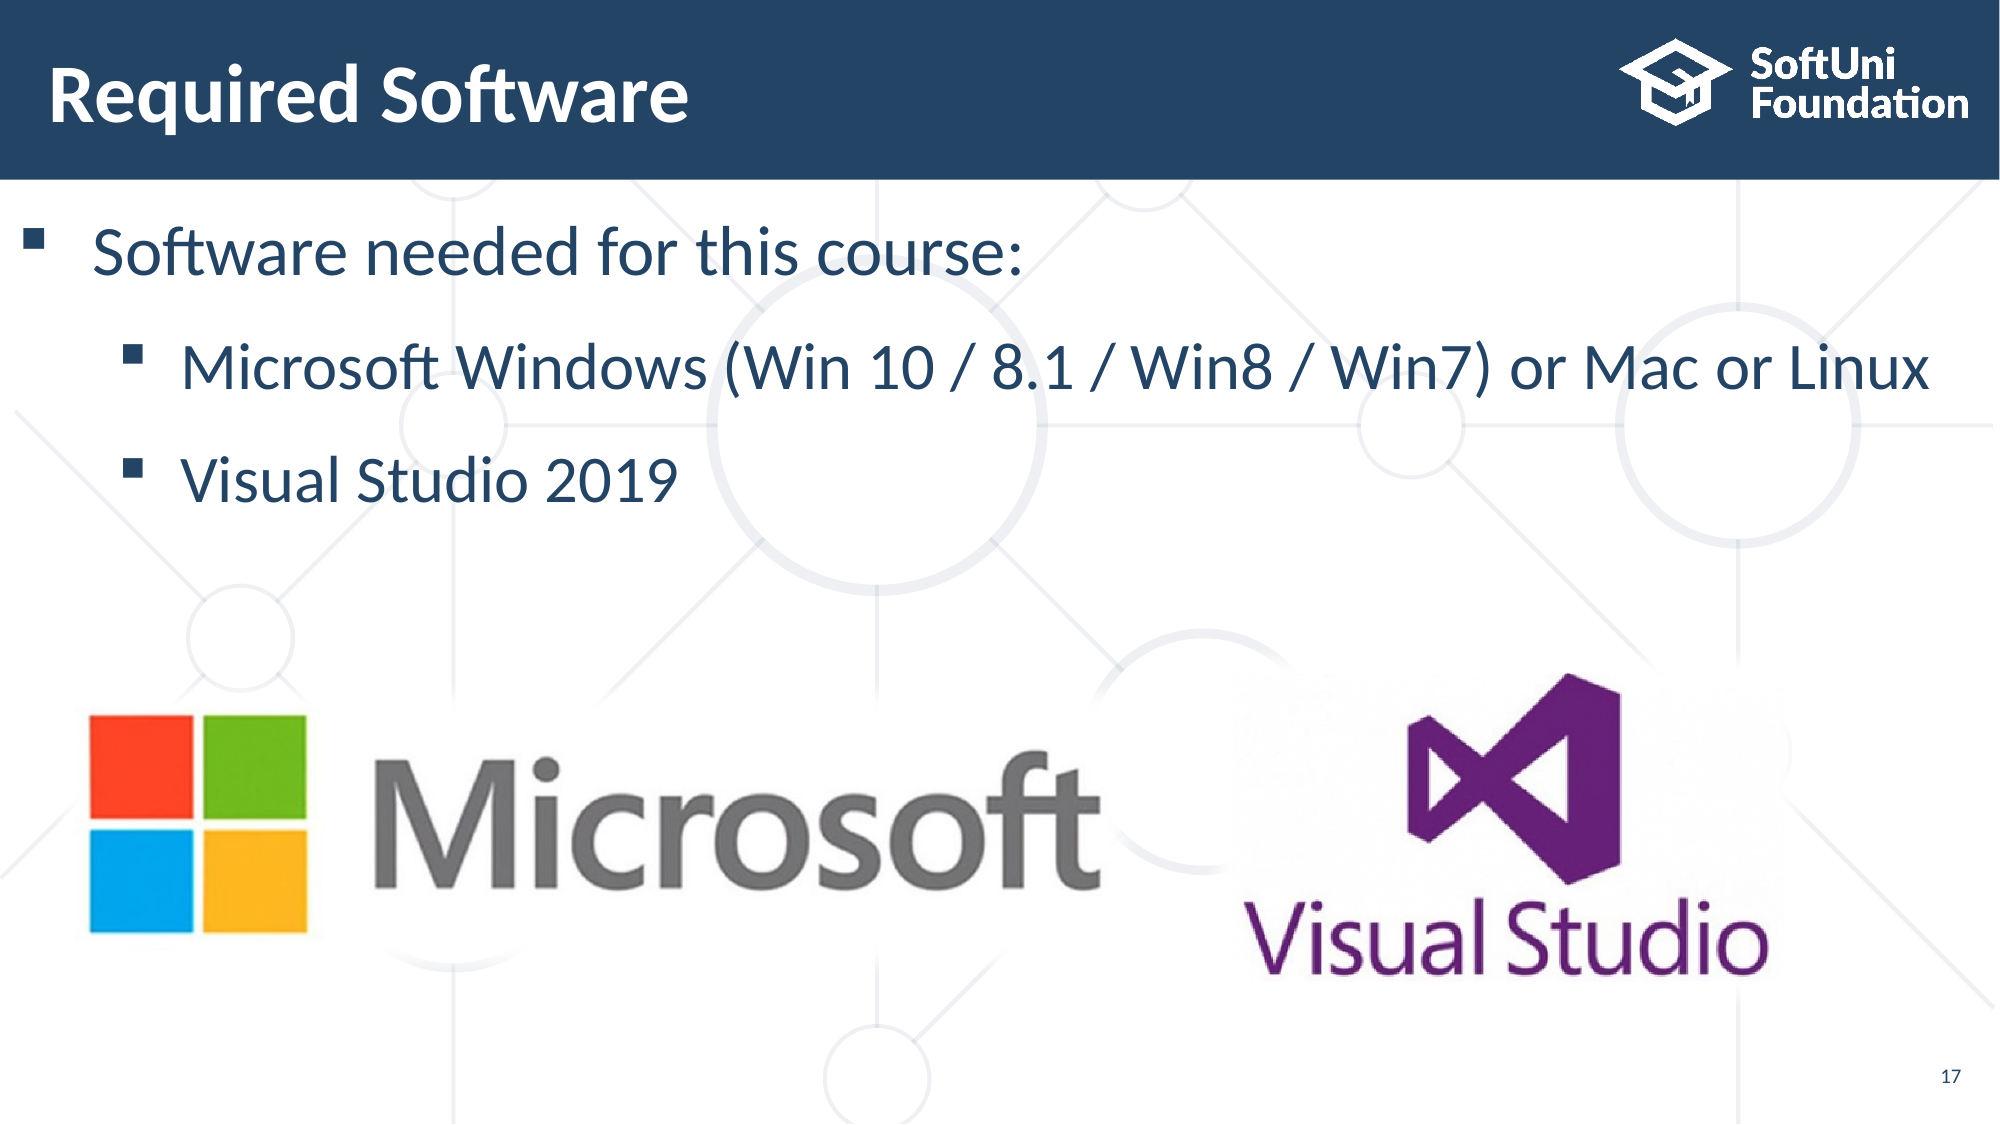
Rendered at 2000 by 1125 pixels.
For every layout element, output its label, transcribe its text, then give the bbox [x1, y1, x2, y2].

picture [1199, 640, 1813, 1016]
picture [46, 674, 1141, 981]
list Software needed for this course: Microsoft Windows (Win 10 / 8.1 / Win8 / Win7) or Mac or Linux Visual Studio 2019 [0, 190, 1969, 665]
title Required Software [31, 16, 1591, 162]
picture [1618, 38, 1968, 126]
slide_number 17 [1896, 1049, 1968, 1101]
